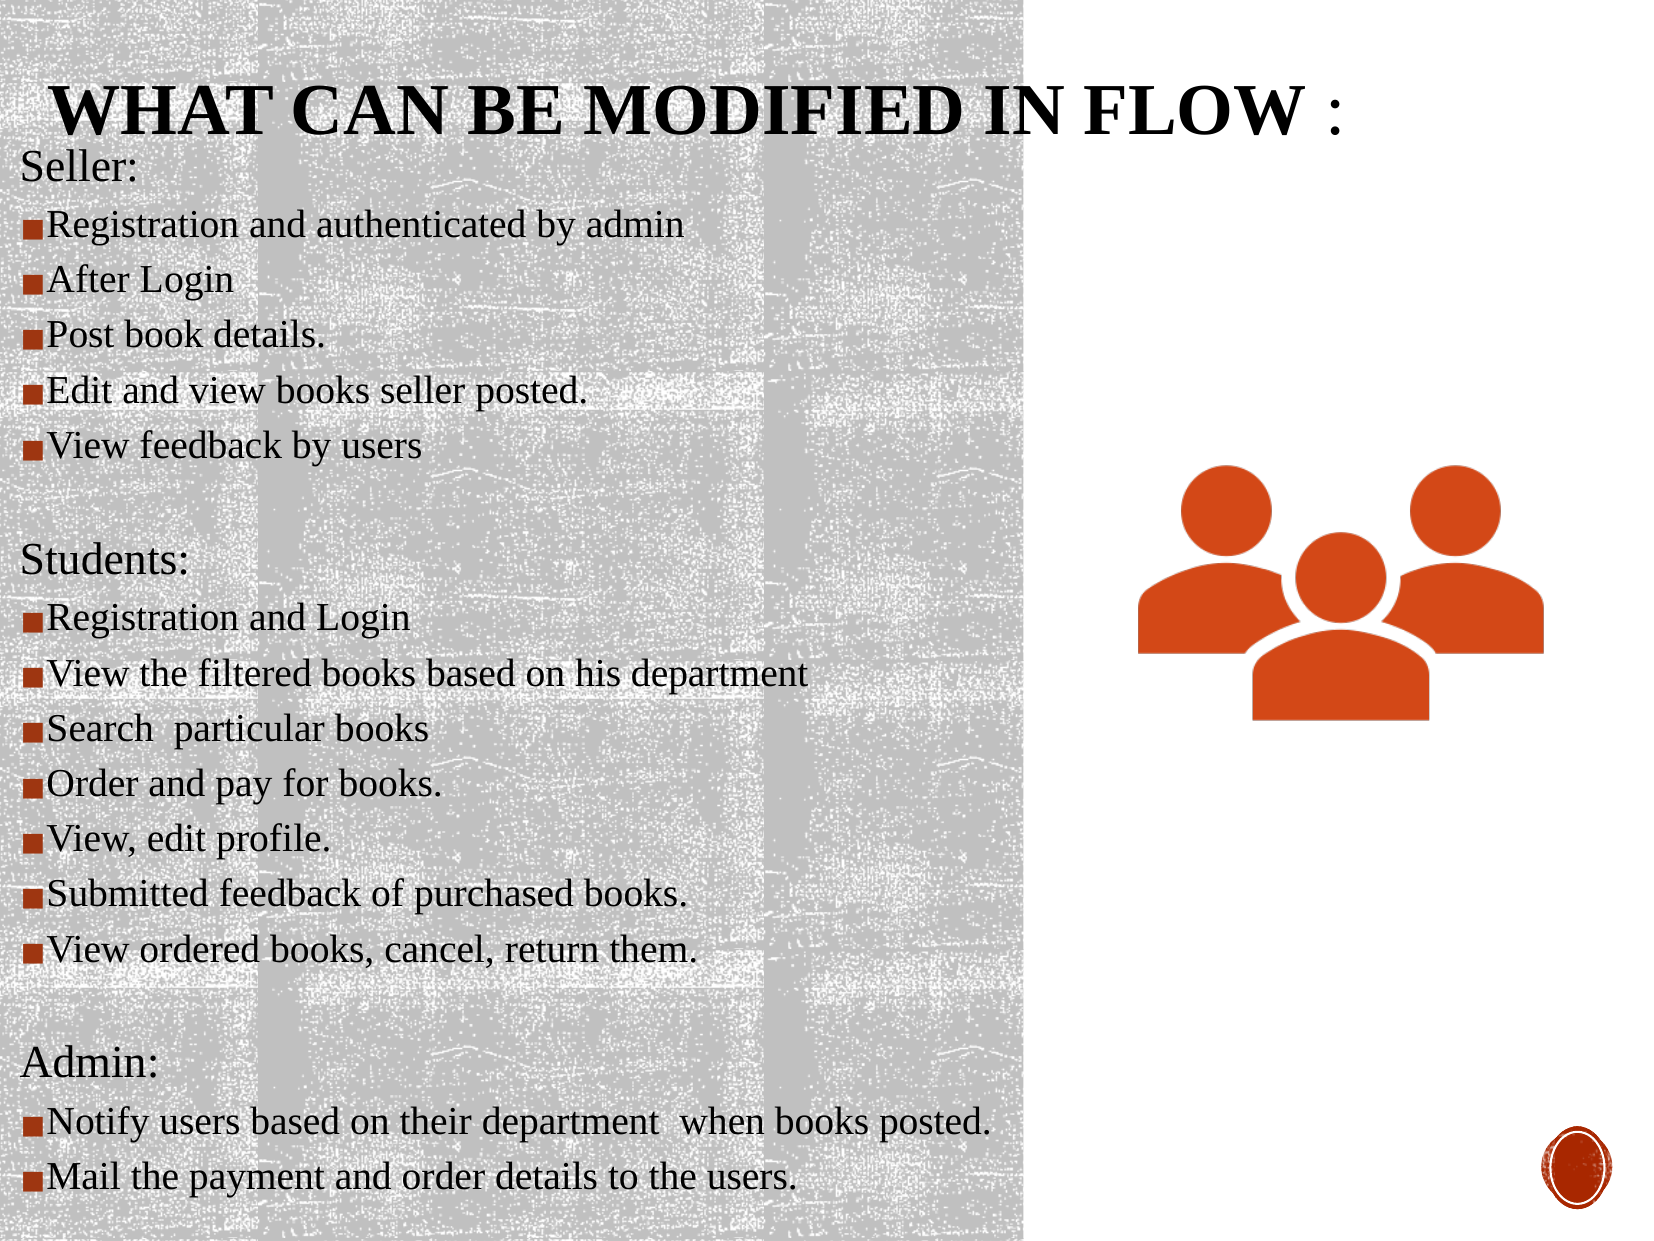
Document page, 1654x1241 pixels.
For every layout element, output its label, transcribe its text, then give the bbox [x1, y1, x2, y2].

text_box WHAT CAN BE MODIFIED IN FLOW : [32, 82, 1504, 179]
picture [1112, 364, 1570, 822]
picture [1541, 1148, 1546, 1185]
text_box [0, 0, 1024, 1241]
text_box Seller: Registration and authenticated by admin After Login Post book details. Edit and view books seller posted. View feedback by users Students: Registration and Login View the filtered books based on his department Search particular books Order and pay for books. View, edit profile. Submitted feedback of purchased books. View ordered books, cancel, return them. Admin: Notify users based on their department when books posted. Mail the payment and order details to the users. [4, 133, 1019, 1182]
picture [1609, 1151, 1613, 1182]
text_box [1546, 1126, 1609, 1210]
